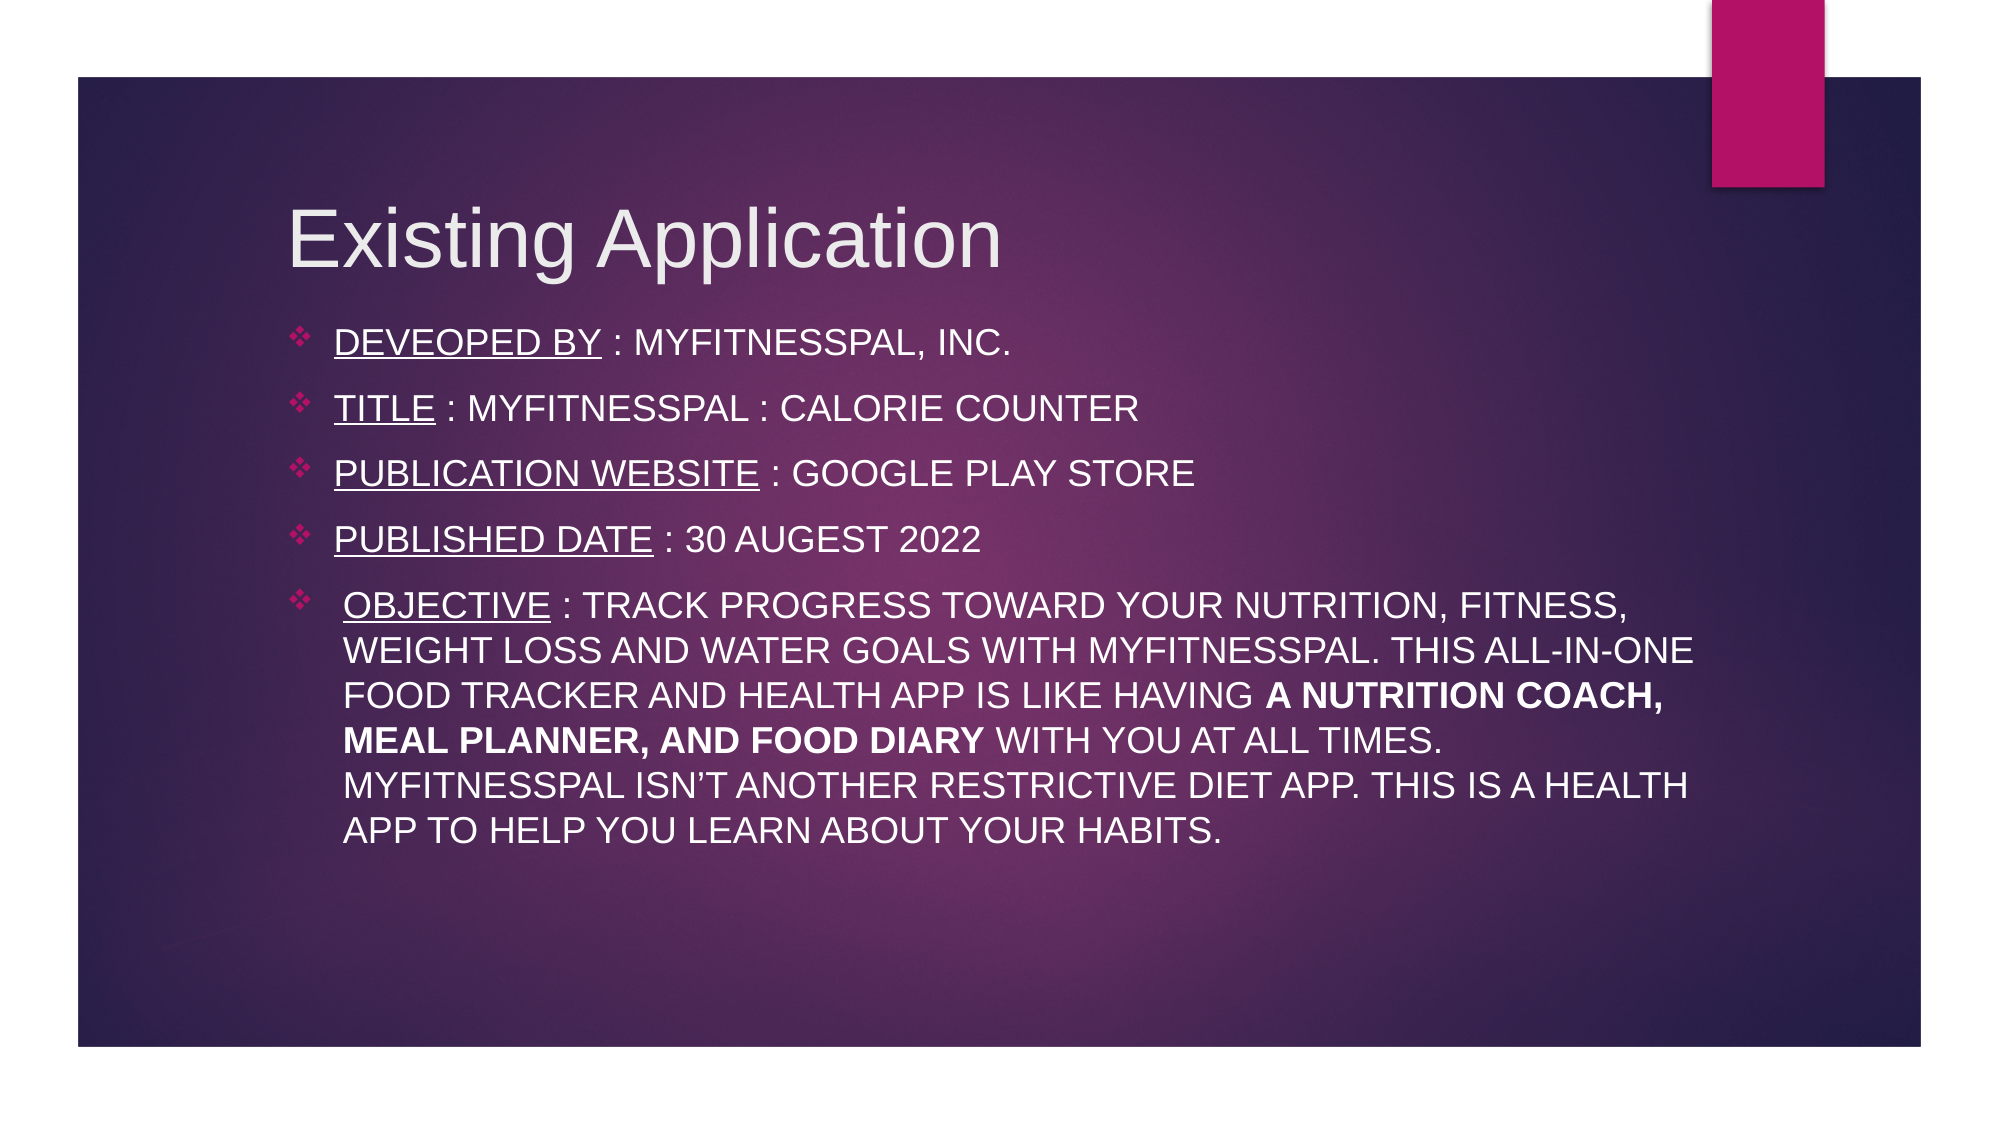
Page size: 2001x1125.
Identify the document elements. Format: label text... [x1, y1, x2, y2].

subtitle Deveoped by : myfitnesspal, inc. Title : myfitnesspal : calorie counter Publication website : google play store Published date : 30 augest 2022 Objective : Track progress toward your nutrition, fitness, weight loss and water goals with MyFitnessPal. This all-in-one food tracker and health app is like having a nutrition coach, meal planner, and food diary with you at all times. MyFitnessPal isn’t another restrictive diet app. This is a health app to help you learn about your habits. [271, 310, 1720, 1028]
title Existing Application [271, 145, 1720, 292]
